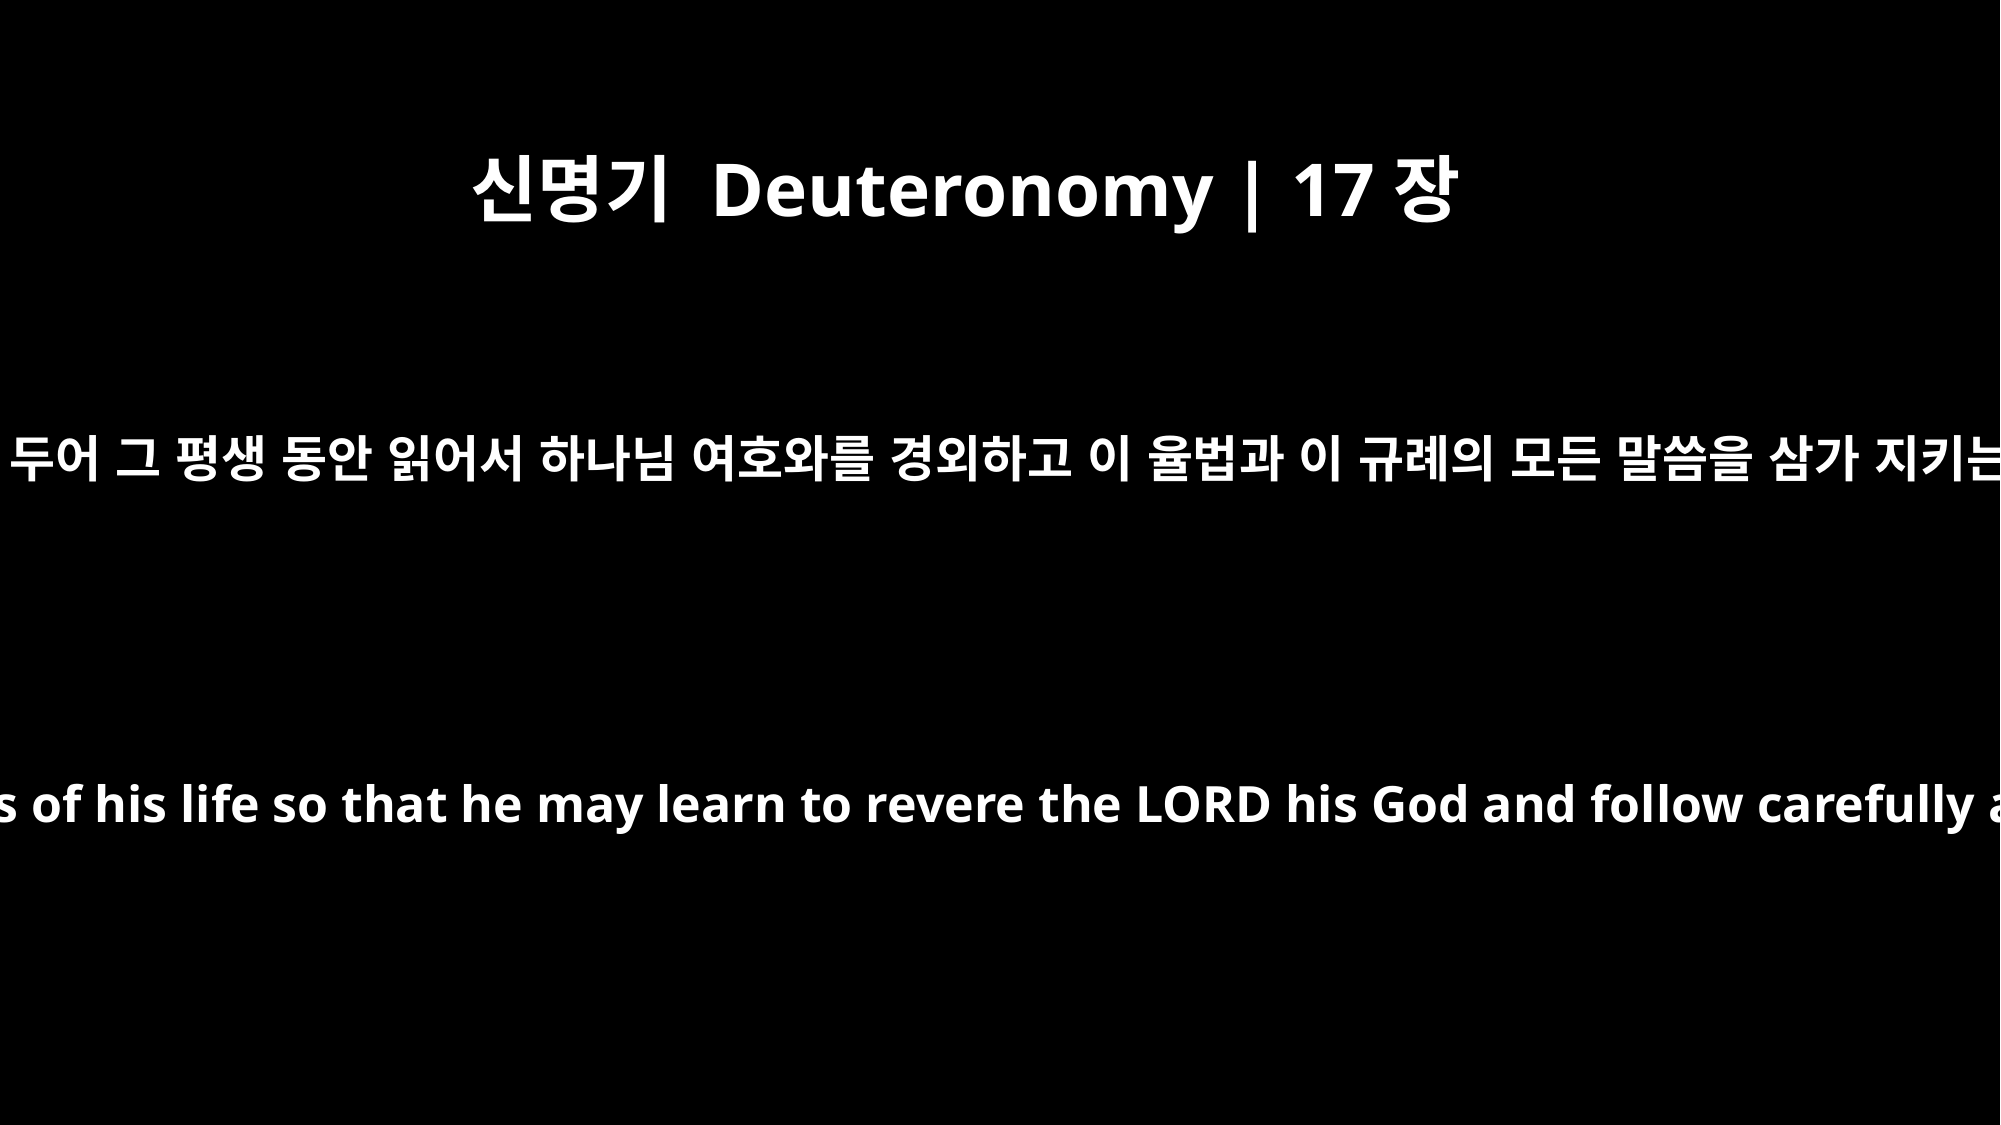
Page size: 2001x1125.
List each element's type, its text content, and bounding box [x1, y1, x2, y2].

text_box 19 이것을 항상 곁에 두어 그 평생 동안 읽어서 하나님 여호와를 경외하고 이 율법과 이 규례의 모든 말씀을 삼가 지키는 것을 배우고 [0, 359, 2000, 495]
text_box 신명기 Deuteronomy | 17장 [456, 136, 1476, 239]
text_box It is to be with him, and he is to read it all the days of his life so that he may learn to revere the LORD his God and follow carefully all the words of this law and these decrees [0, 764, 2000, 840]
